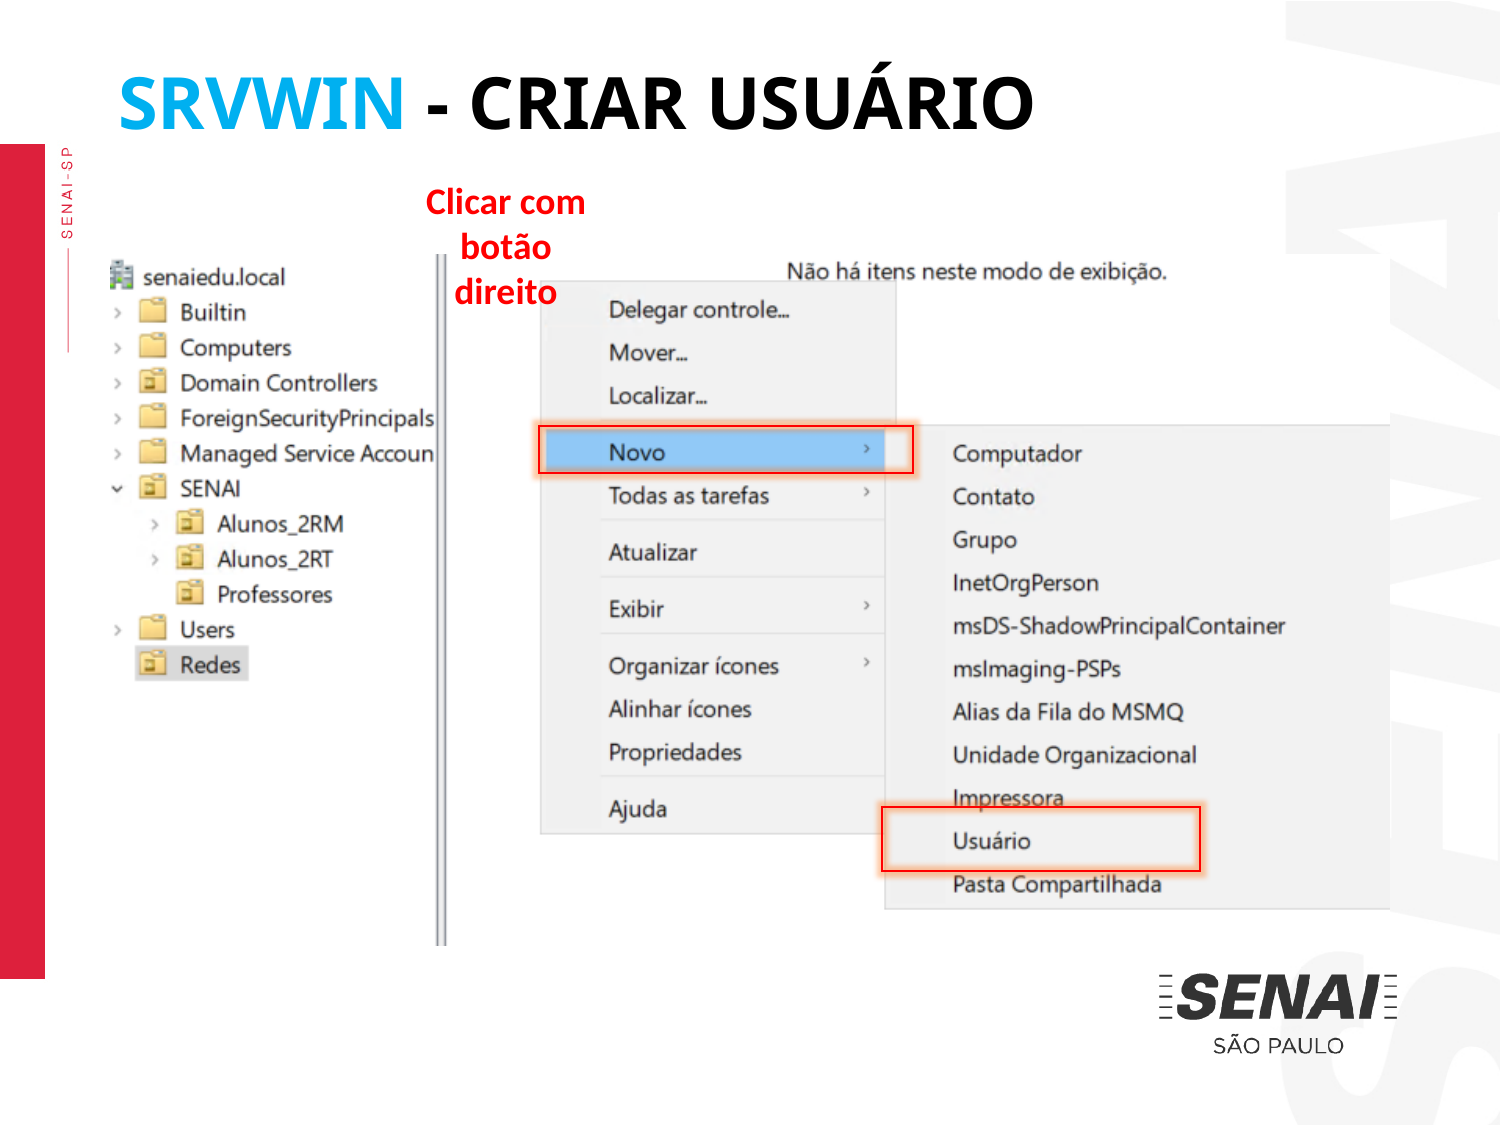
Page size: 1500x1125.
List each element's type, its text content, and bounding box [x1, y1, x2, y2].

text_box Clicar com botão direito [402, 169, 610, 254]
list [110, 254, 1390, 946]
picture [0, 0, 1500, 1125]
list SRVWIN - CRIAR USUÁRIO [103, 59, 1286, 153]
